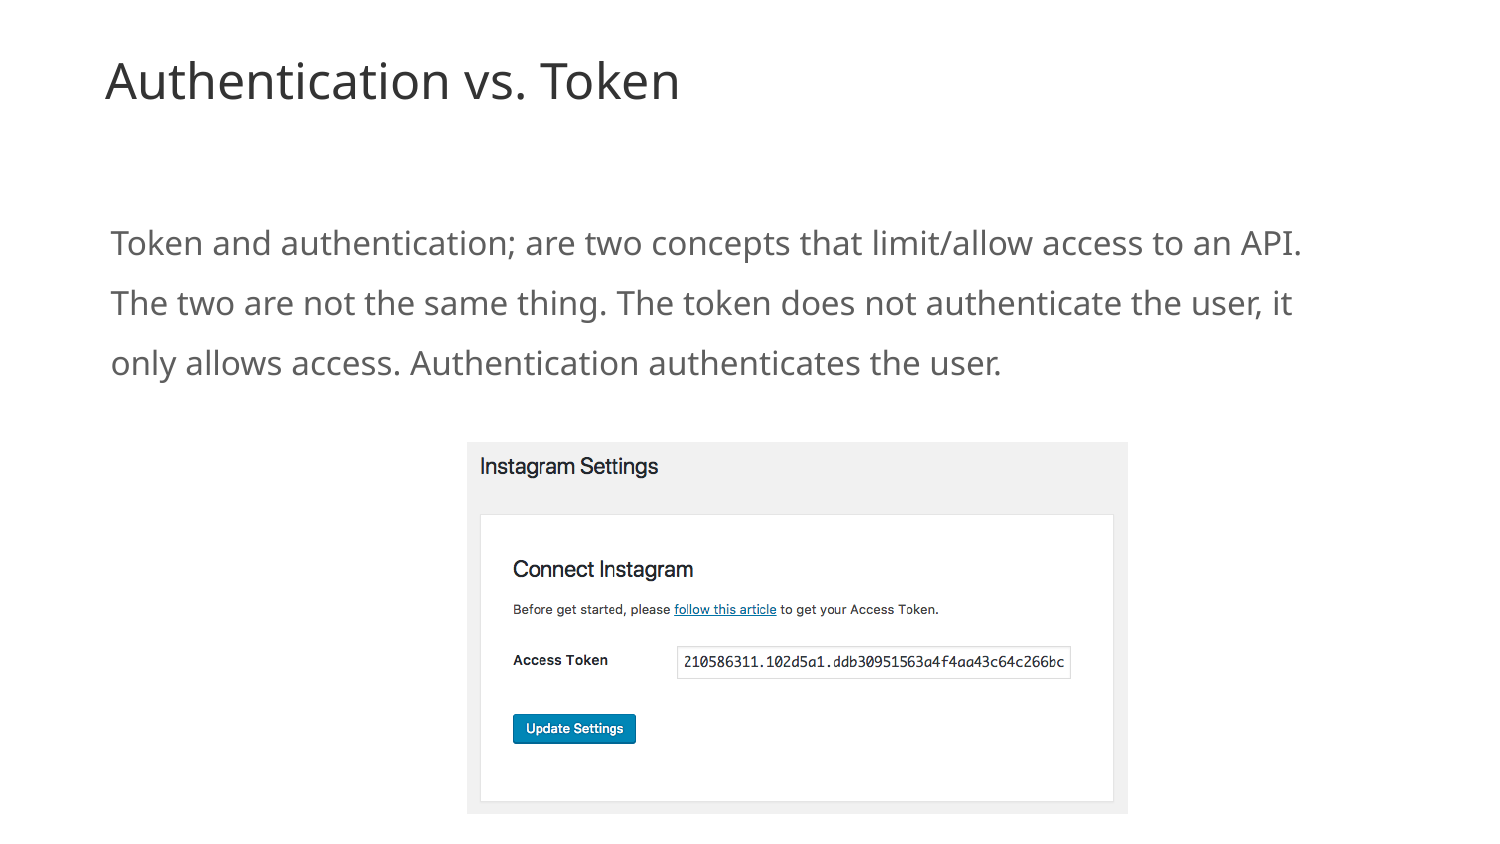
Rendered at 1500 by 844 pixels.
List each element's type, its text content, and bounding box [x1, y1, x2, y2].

picture [467, 442, 1129, 814]
text_box Token and authentication; are two concepts that limit/allow access to an API. The two are not the same thing. The token does not authenticate the user, it only allows access. Authentication authenticates the user. [102, 194, 1315, 391]
text_box Authentication vs. Token [102, 46, 936, 114]
